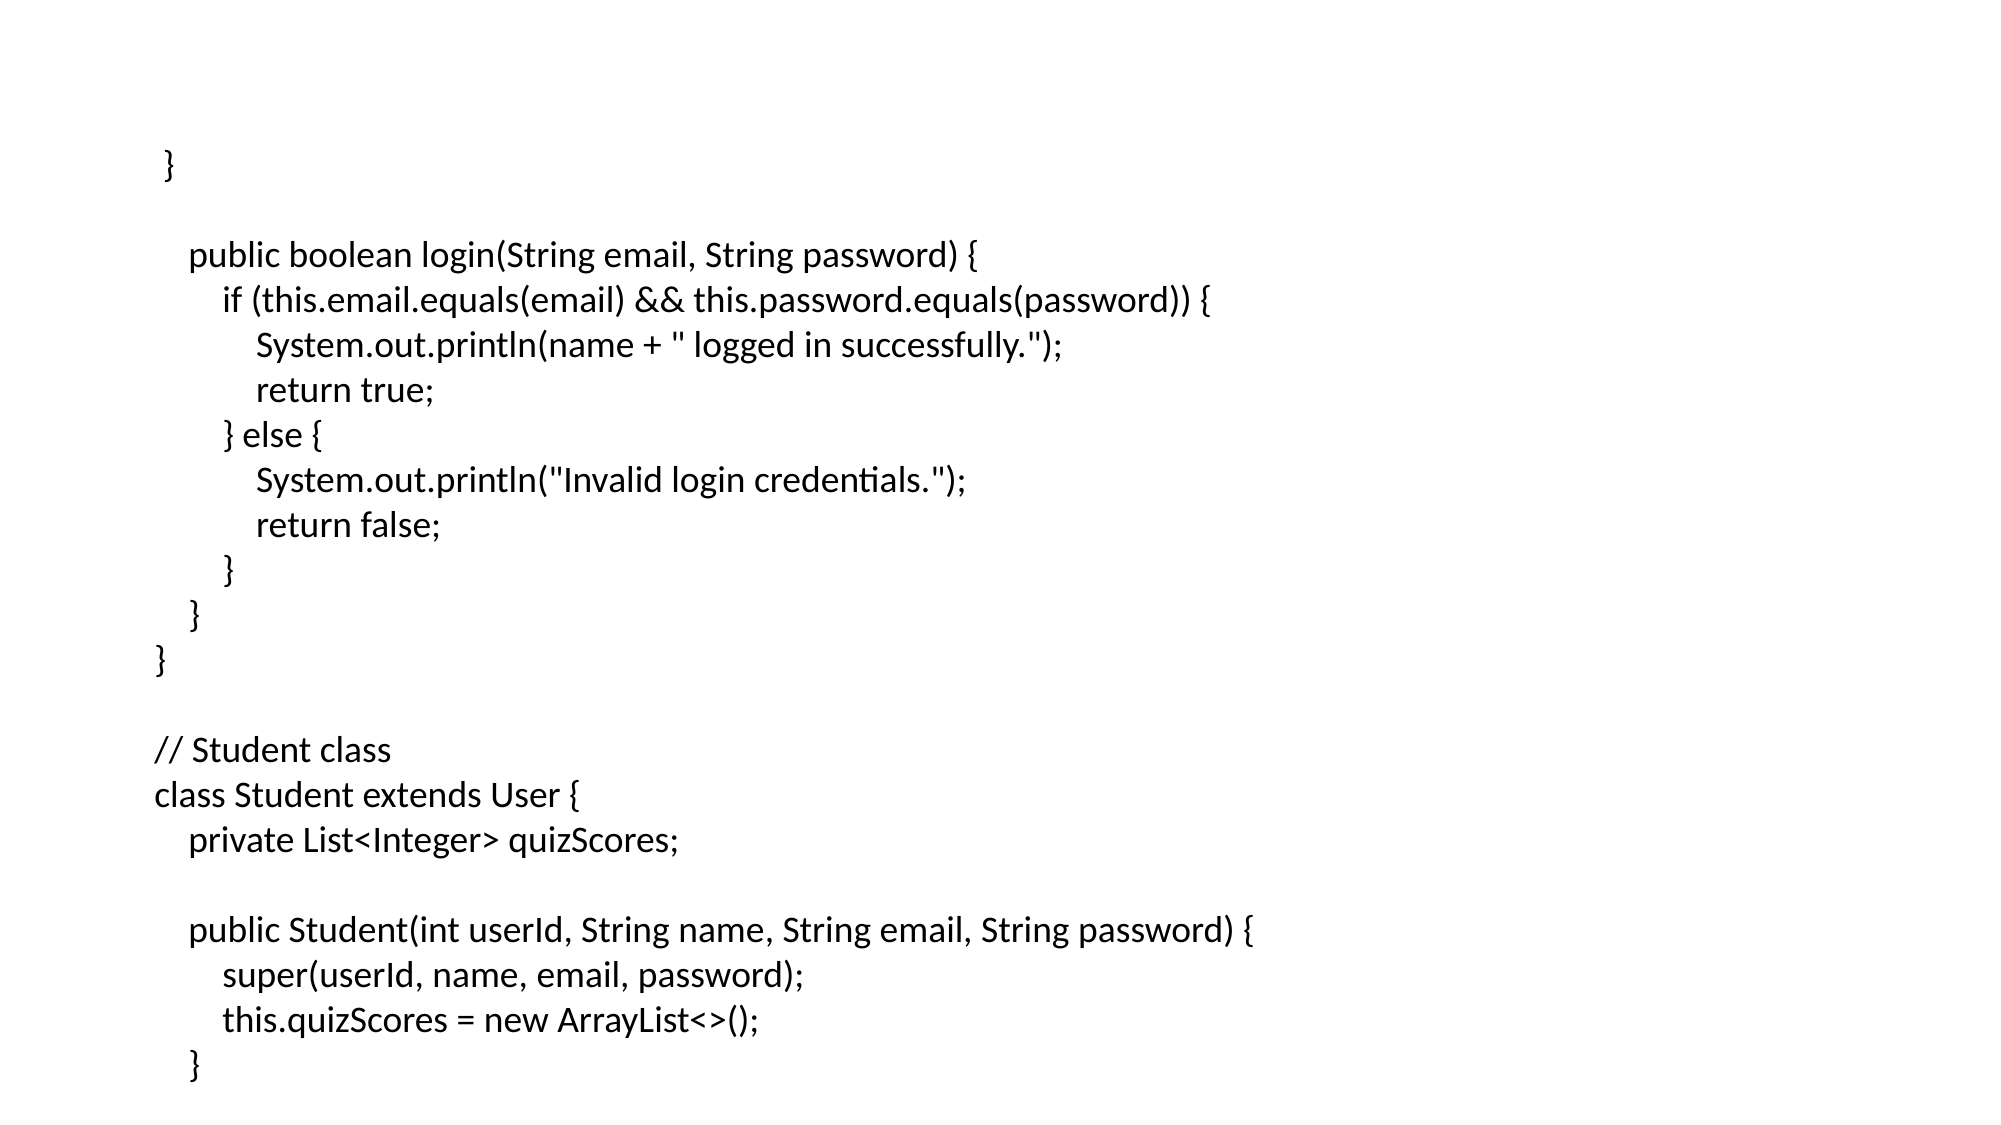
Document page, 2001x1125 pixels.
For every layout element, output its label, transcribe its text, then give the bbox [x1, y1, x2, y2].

text_box } public boolean login(String email, String password) { if (this.email.equals(email) && this.password.equals(password)) { System.out.println(name + " logged in successfully."); return true; } else { System.out.println("Invalid login credentials."); return false; } } } // Student class class Student extends User { private List<Integer> quizScores; public Student(int userId, String name, String email, String password) { super(userId, name, email, password); this.quizScores = new ArrayList<>(); } [139, 132, 1272, 1125]
